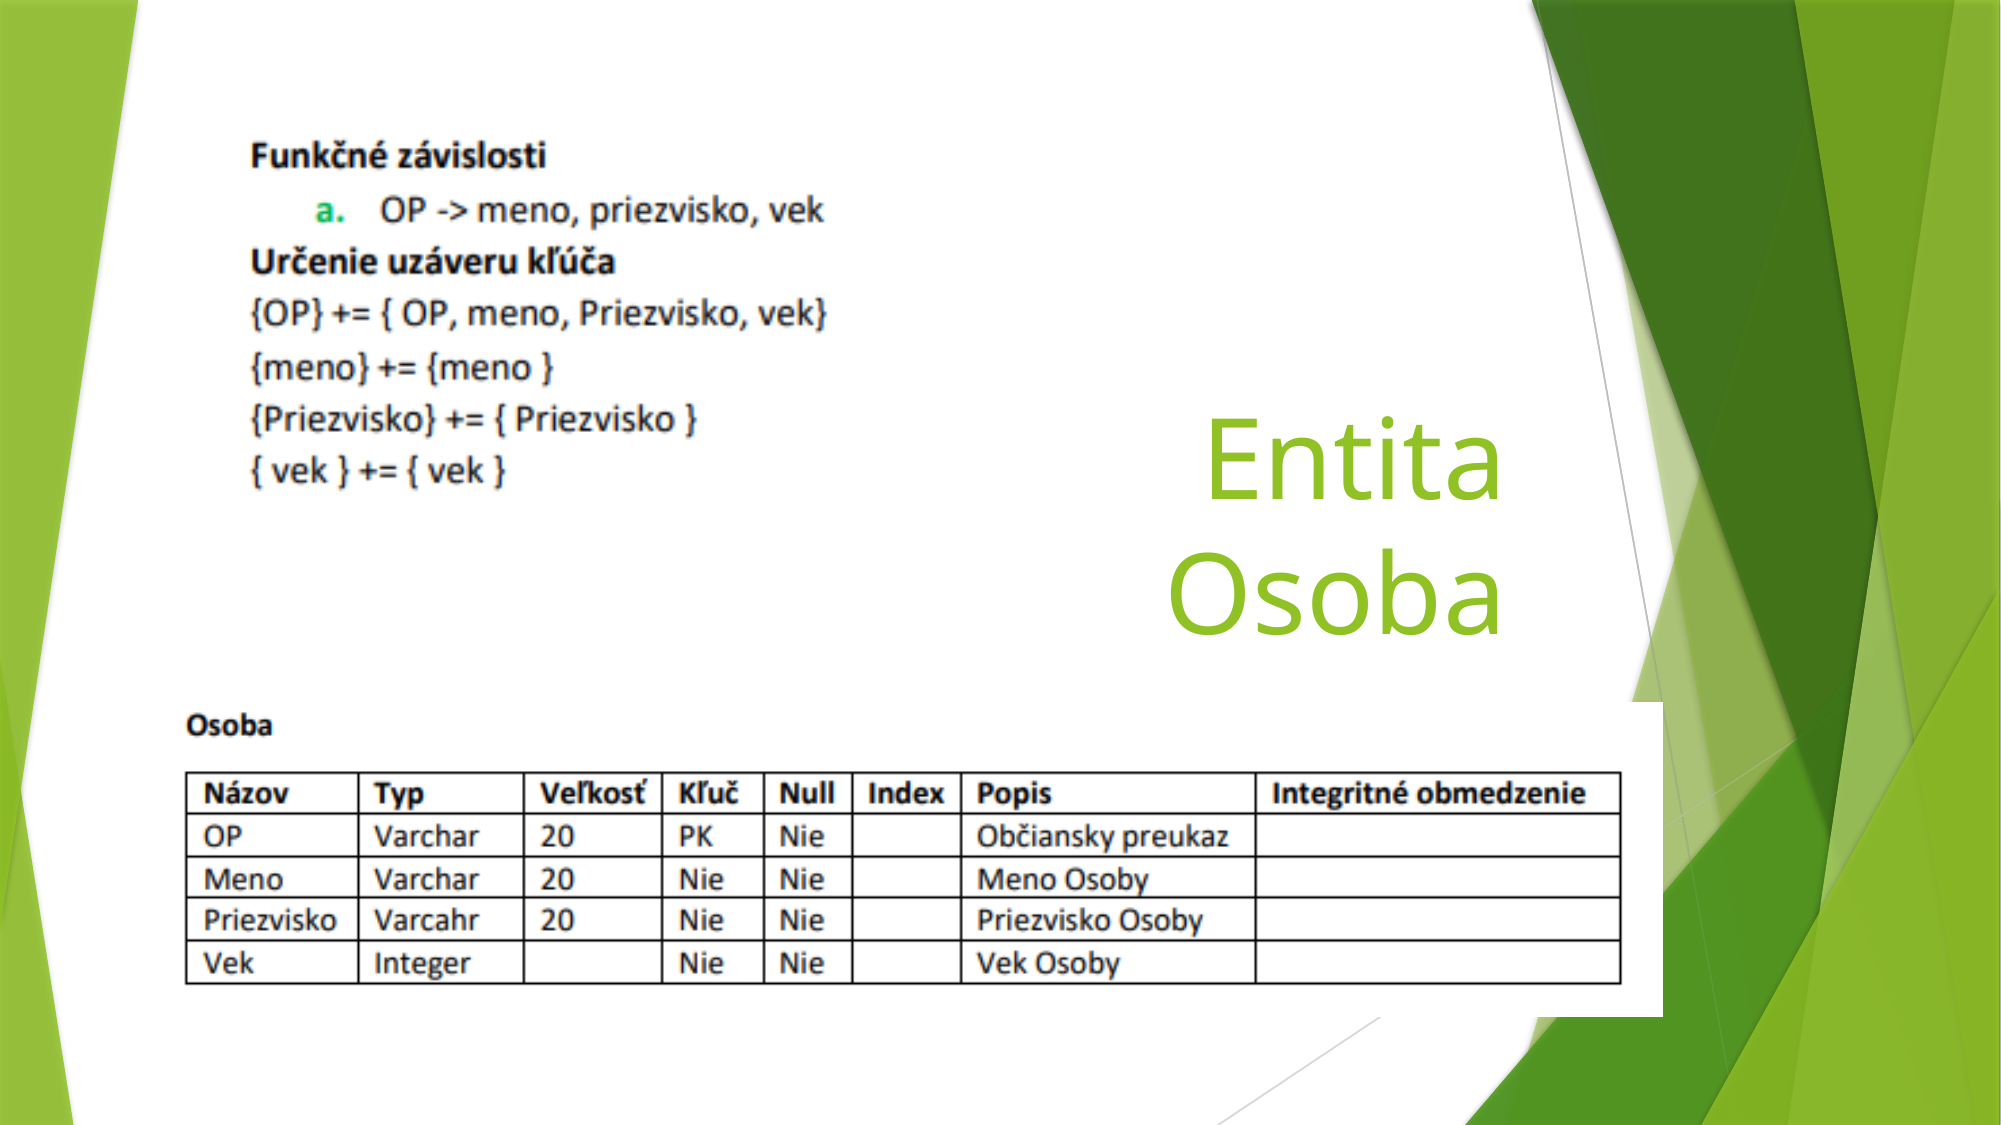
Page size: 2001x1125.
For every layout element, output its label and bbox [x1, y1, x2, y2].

list [145, 701, 1664, 1018]
text_box [0, 0, 2000, 1125]
picture [239, 136, 868, 546]
